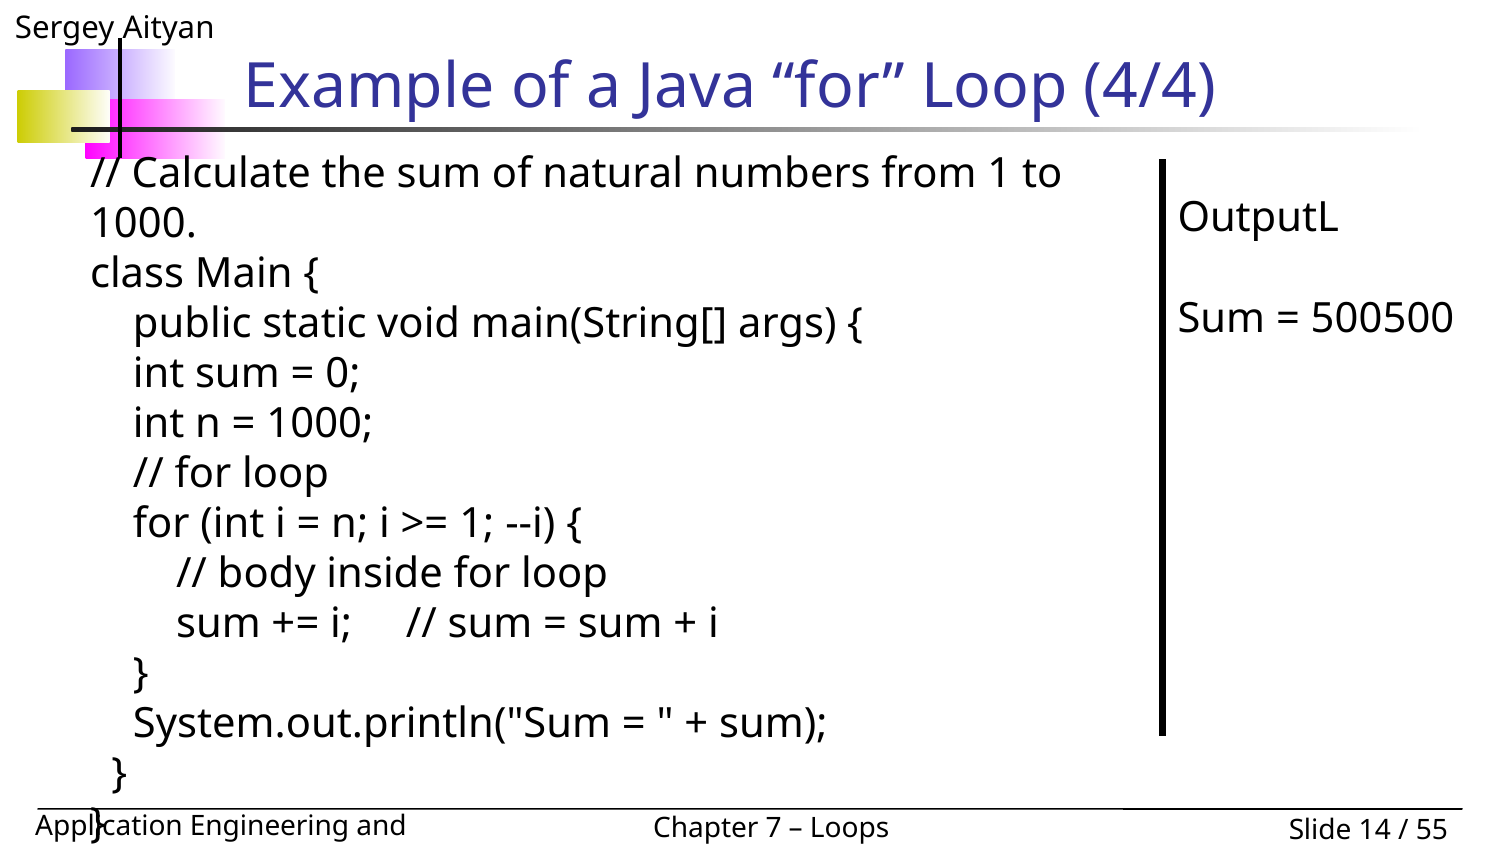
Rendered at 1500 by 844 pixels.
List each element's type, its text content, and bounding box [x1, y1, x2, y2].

list // Calculate the sum of natural numbers from 1 to 1000. class Main { public static void main(String[] args) { int sum = 0; int n = 1000; // for loop for (int i = n; i >= 1; --i) { // body inside for loop sum += i; // sum = sum + i } System.out.println("Sum = " + sum); } } [75, 138, 1188, 706]
list OutputL Sum = 500500 [1166, 182, 1485, 510]
title Example of a Java “for” Loop (4/4) [228, 46, 1332, 128]
